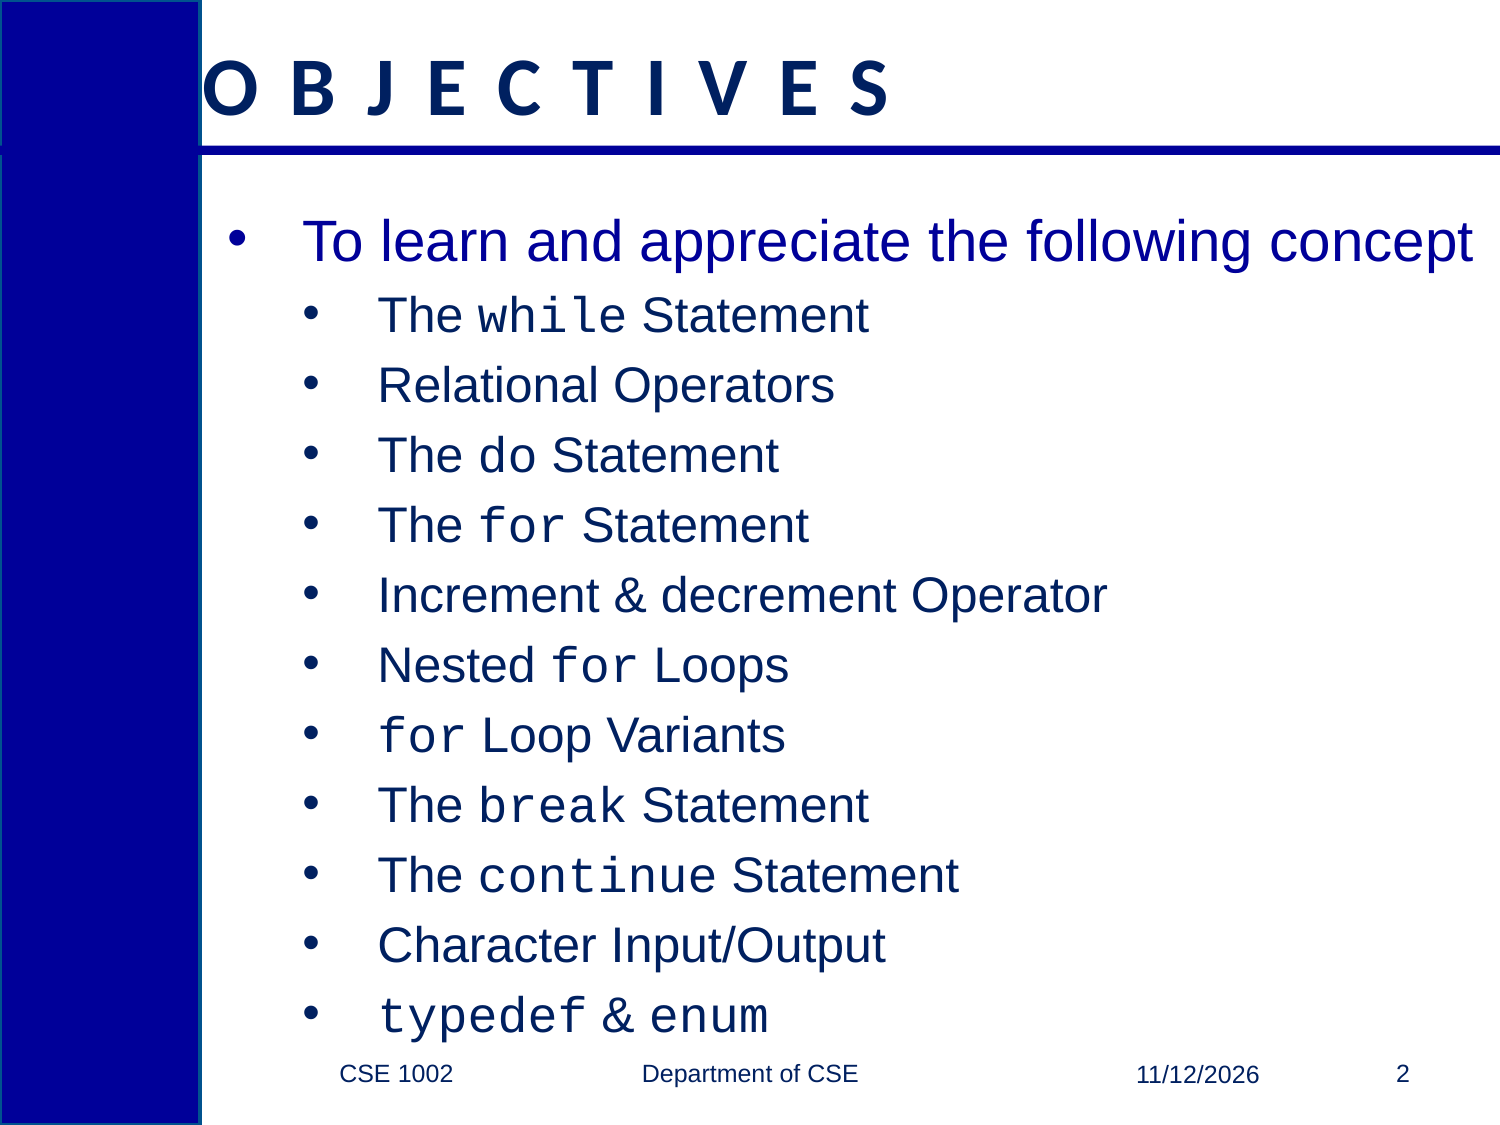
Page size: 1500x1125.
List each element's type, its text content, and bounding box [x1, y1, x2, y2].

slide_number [1050, 1043, 1275, 1104]
slide_number 2 [1312, 1042, 1425, 1103]
list To learn and appreciate the following concept The while Statement Relational Operators The do Statement The for Statement Increment & decrement Operator Nested for Loops for Loop Variants The break Statement The continue Statement Character Input/Output typedef & enum [212, 232, 1500, 1050]
footer CSE 1002 Department of CSE [212, 1042, 988, 1103]
title Objectives [187, 24, 1488, 151]
